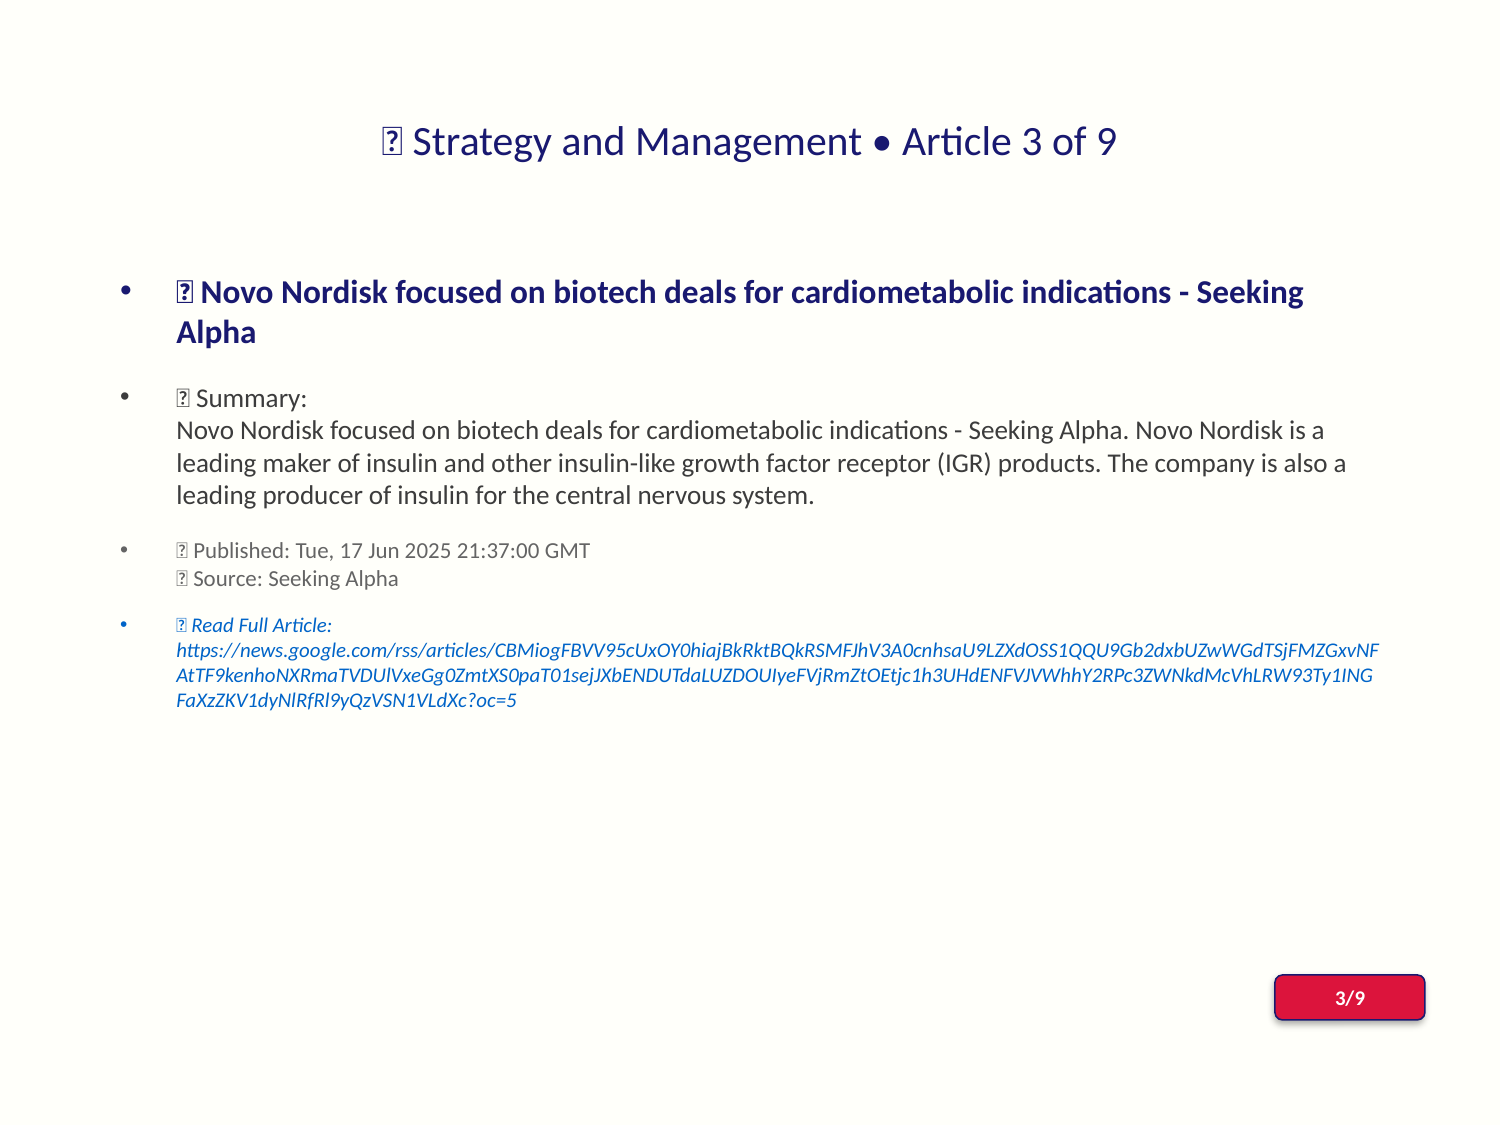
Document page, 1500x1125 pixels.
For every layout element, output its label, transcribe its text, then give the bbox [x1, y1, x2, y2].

title 📰 Strategy and Management • Article 3 of 9 [75, 45, 1425, 233]
list 📌 Novo Nordisk focused on biotech deals for cardiometabolic indications - Seeking Alpha 📝 Summary: Novo Nordisk focused on biotech deals for cardiometabolic indications - Seeking Alpha. Novo Nordisk is a leading maker of insulin and other insulin-like growth factor receptor (IGR) products. The company is also a leading producer of insulin for the central nervous system. 📅 Published: Tue, 17 Jun 2025 21:37:00 GMT 📰 Source: Seeking Alpha 🔗 Read Full Article: https://news.google.com/rss/articles/CBMiogFBVV95cUxOY0hiajBkRktBQkRSMFJhV3A0cnhsaU9LZXdOSS1QQU9Gb2dxbUZwWGdTSjFMZGxvNFAtTF9kenhoNXRmaTVDUlVxeGg0ZmtXS0paT01sejJXbENDUTdaLUZDOUIyeFVjRmZtOEtjc1h3UHdENFVJVWhhY2RPc3ZWNkdMcVhLRW93Ty1INGFaXzZKV1dyNlRfRl9yQzVSN1VLdXc?oc=5 [75, 262, 1425, 1005]
text_box 3/9 [1274, 974, 1426, 1021]
